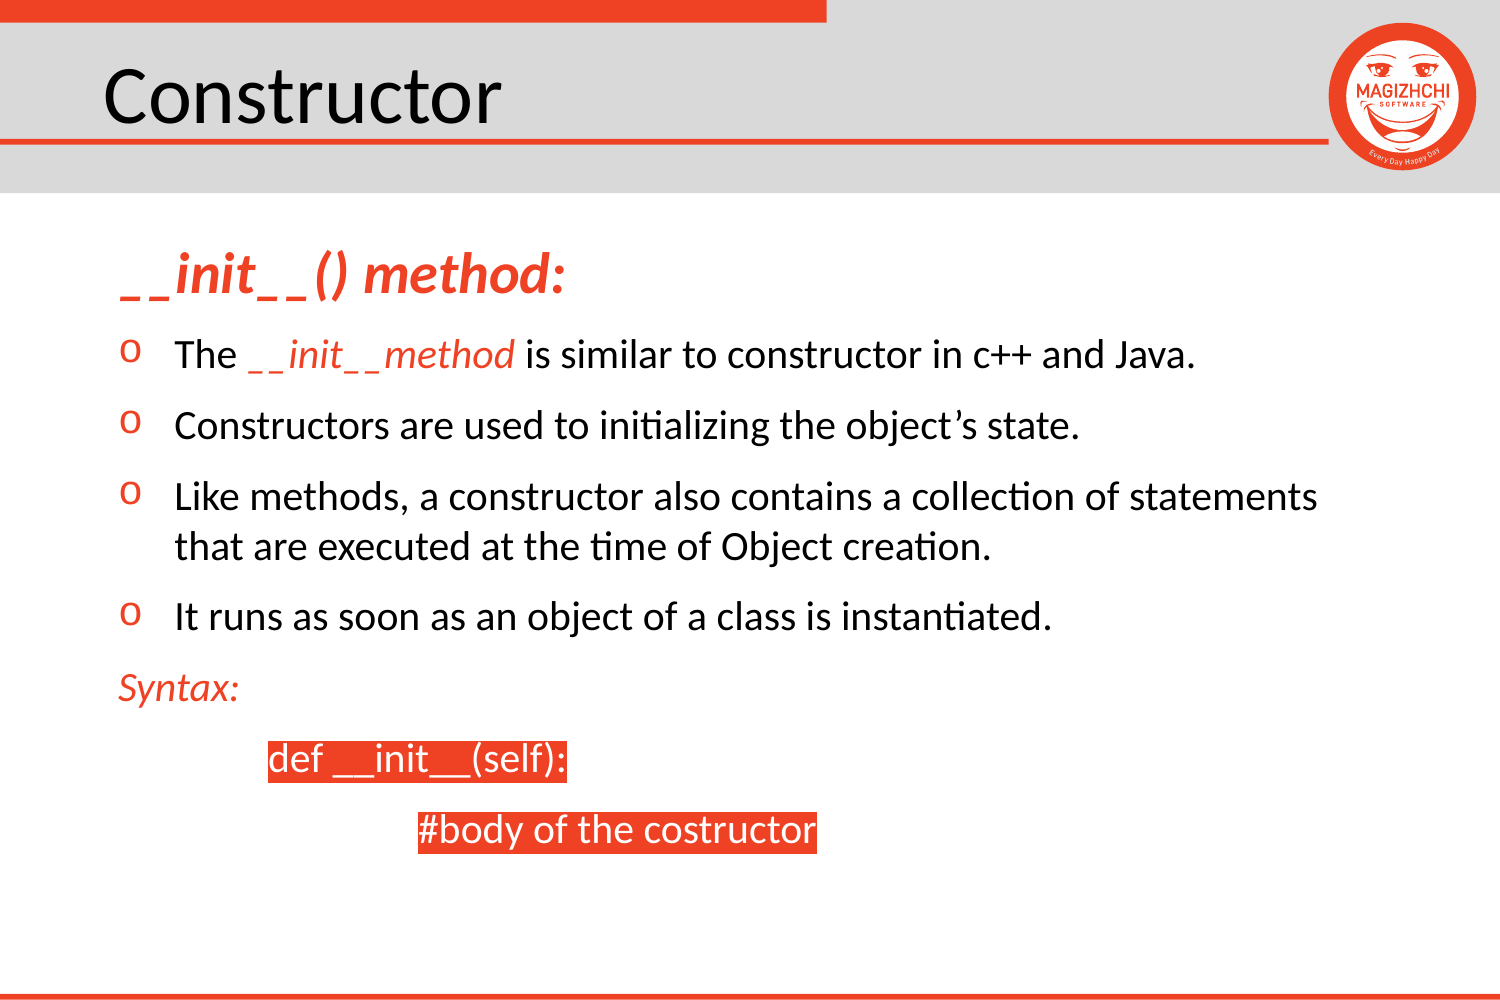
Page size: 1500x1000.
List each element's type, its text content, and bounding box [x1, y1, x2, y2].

list __init__() method: The __init__method is similar to constructor in c++ and Java. Constructors are used to initializing the object’s state. Like methods, a constructor also contains a collection of statements that are executed at the time of Object creation. It runs as soon as an object of a class is instantiated. Syntax: def __init__(self): #body of the costructor [103, 228, 1397, 863]
title Constructor [88, 53, 1418, 140]
